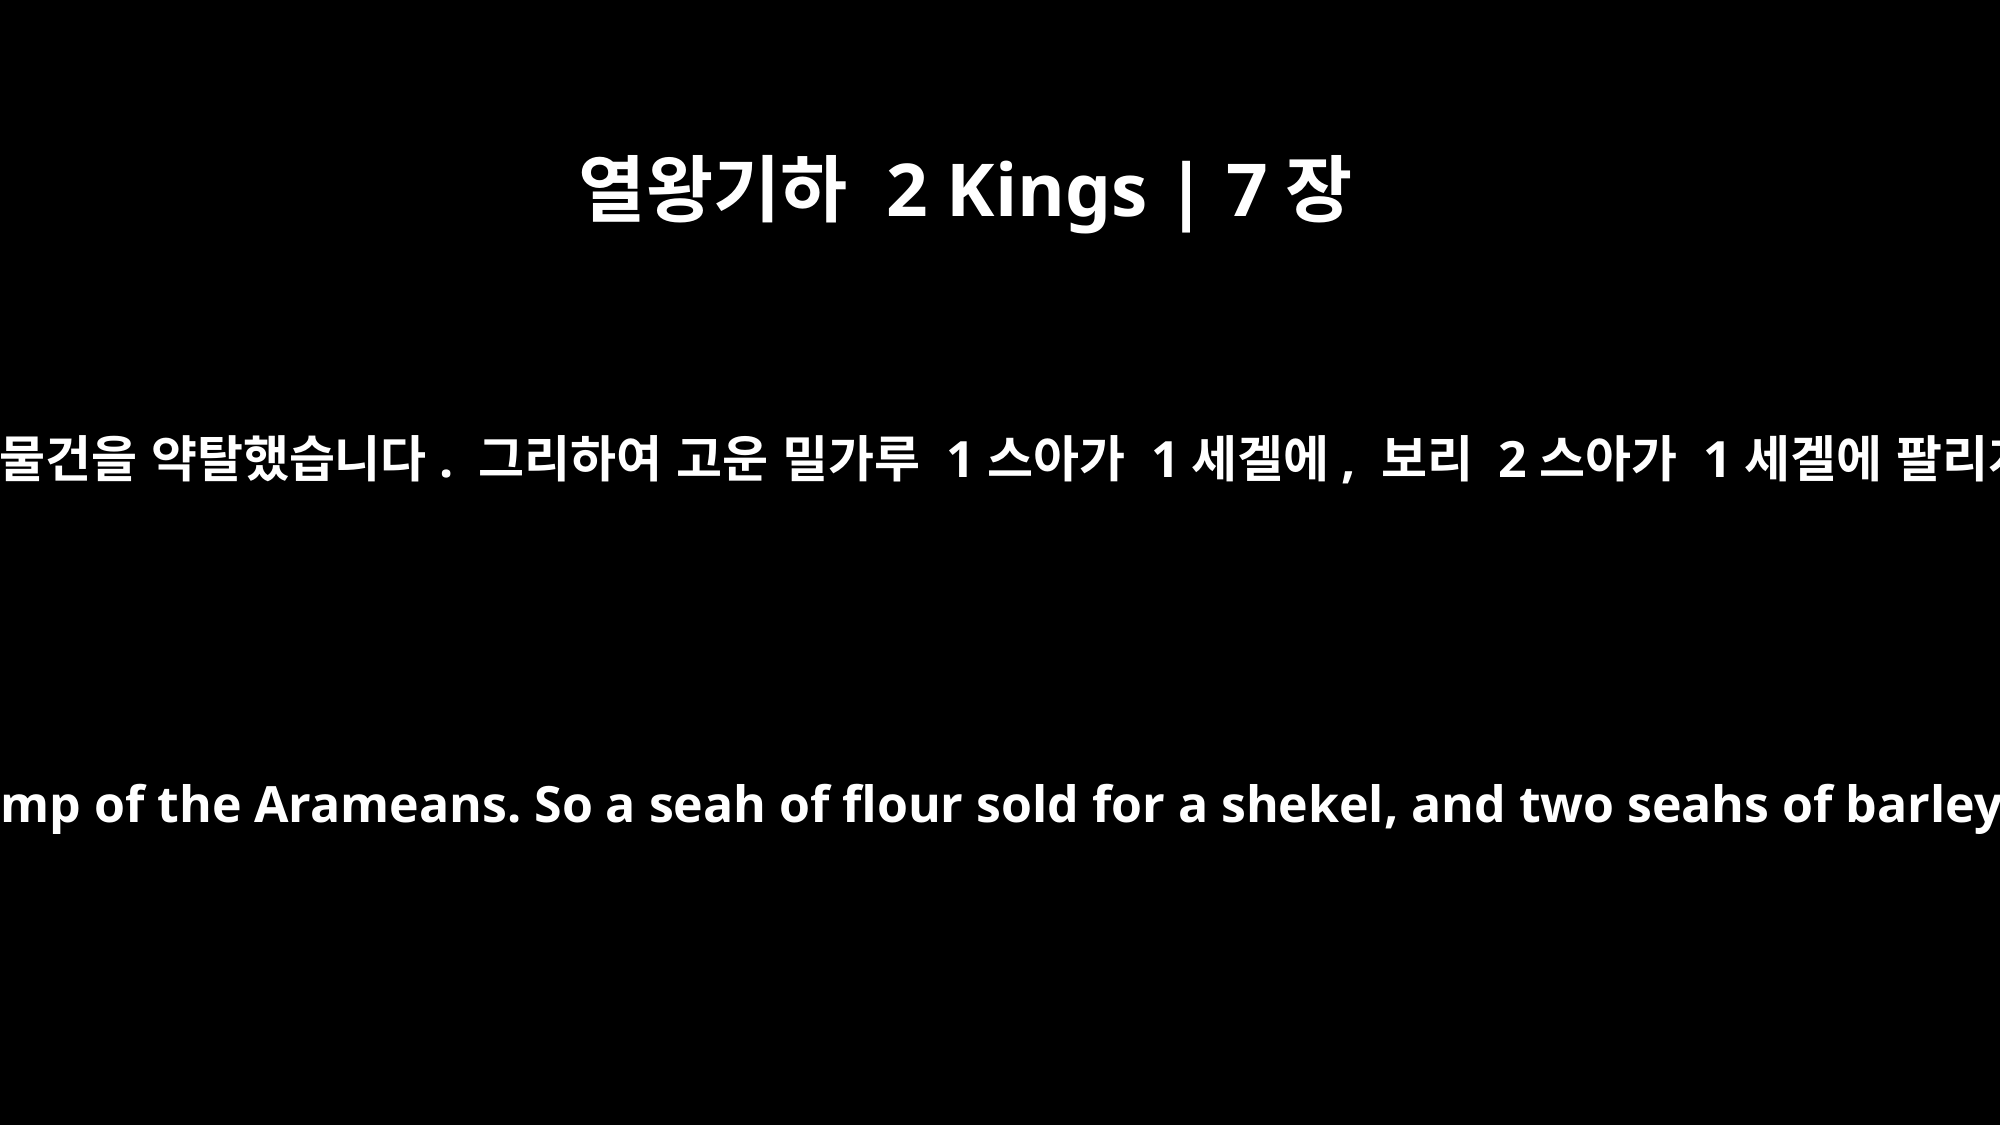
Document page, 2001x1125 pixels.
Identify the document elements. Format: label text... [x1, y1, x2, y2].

text_box 16 그러자 백성들이 밖으로 나가 아람 사람들의 진영에서 물건을 약탈했습니다. 그리하여 고운 밀가루 1스아가 1세겔에, 보리 2스아가 1세겔에 팔리게 됐습니다. 여호와께서 말씀하신 대로였습니다. [0, 359, 2000, 495]
text_box Then the people went out and plundered the camp of the Arameans. So a seah of flour sold for a shekel, and two seahs of barley sold for a shekel, as the LORD had said. [0, 764, 2000, 840]
text_box 열왕기하 2 Kings | 7장 [564, 136, 1368, 239]
